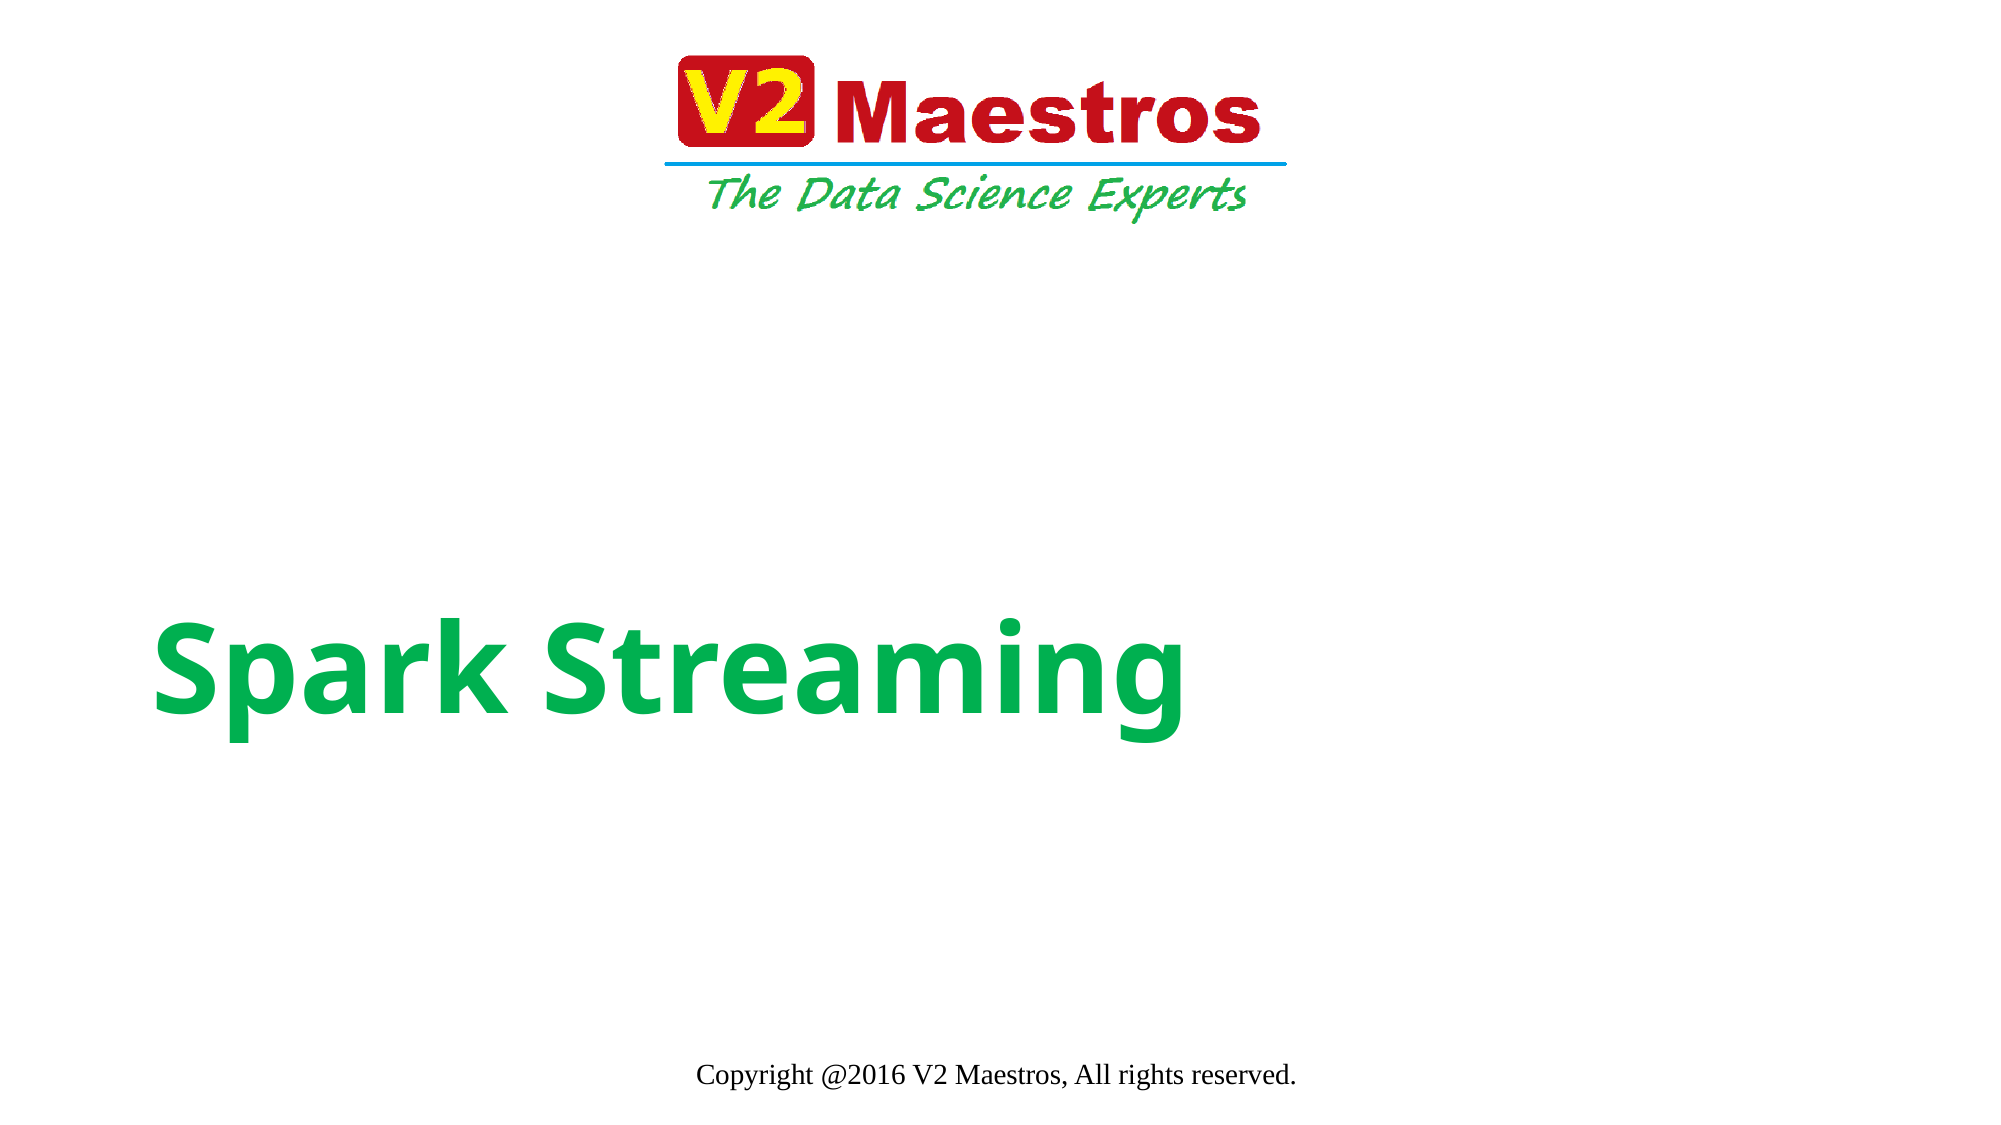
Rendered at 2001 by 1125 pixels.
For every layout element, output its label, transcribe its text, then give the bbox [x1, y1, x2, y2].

picture [662, 41, 1288, 237]
footer Copyright @2016 V2 Maestros, All rights reserved. [662, 1042, 1338, 1103]
title Spark Streaming [136, 280, 1862, 749]
